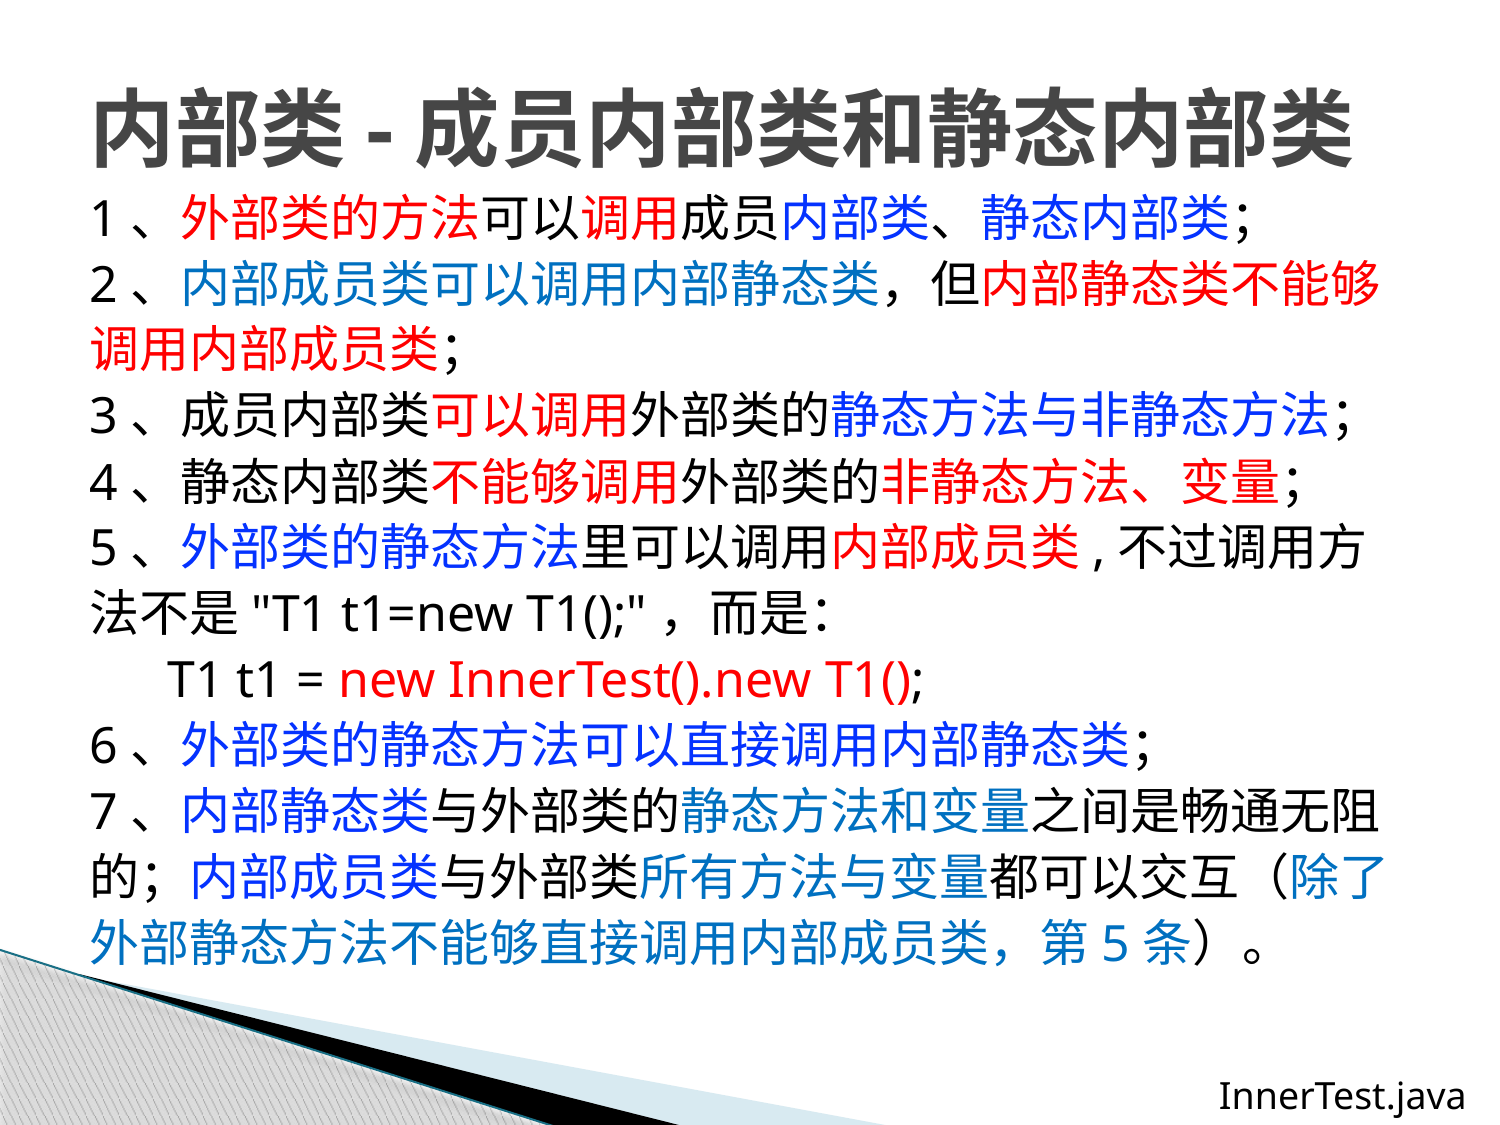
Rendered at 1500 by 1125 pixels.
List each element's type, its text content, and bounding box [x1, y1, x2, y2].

title 内部类-成员内部类和静态内部类 [75, 45, 1425, 209]
text_box InnerTest.java [1204, 1064, 1482, 1125]
list 1、外部类的方法可以调用成员内部类、静态内部类； 2、内部成员类可以调用内部静态类，但内部静态类不能够调用内部成员类； 3、成员内部类可以调用外部类的静态方法与非静态方法； 4、静态内部类不能够调用外部类的非静态方法、变量； 5、外部类的静态方法里可以调用内部成员类,不过调用方法不是"T1 t1=new T1();"，而是： T1 t1 = new InnerTest().new T1(); 6、外部类的静态方法可以直接调用内部静态类； 7、内部静态类与外部类的静态方法和变量之间是畅通无阻的；内部成员类与外部类所有方法与变量都可以交互（除了外部静态方法不能够直接调用内部成员类，第5条）。 [75, 209, 1425, 976]
